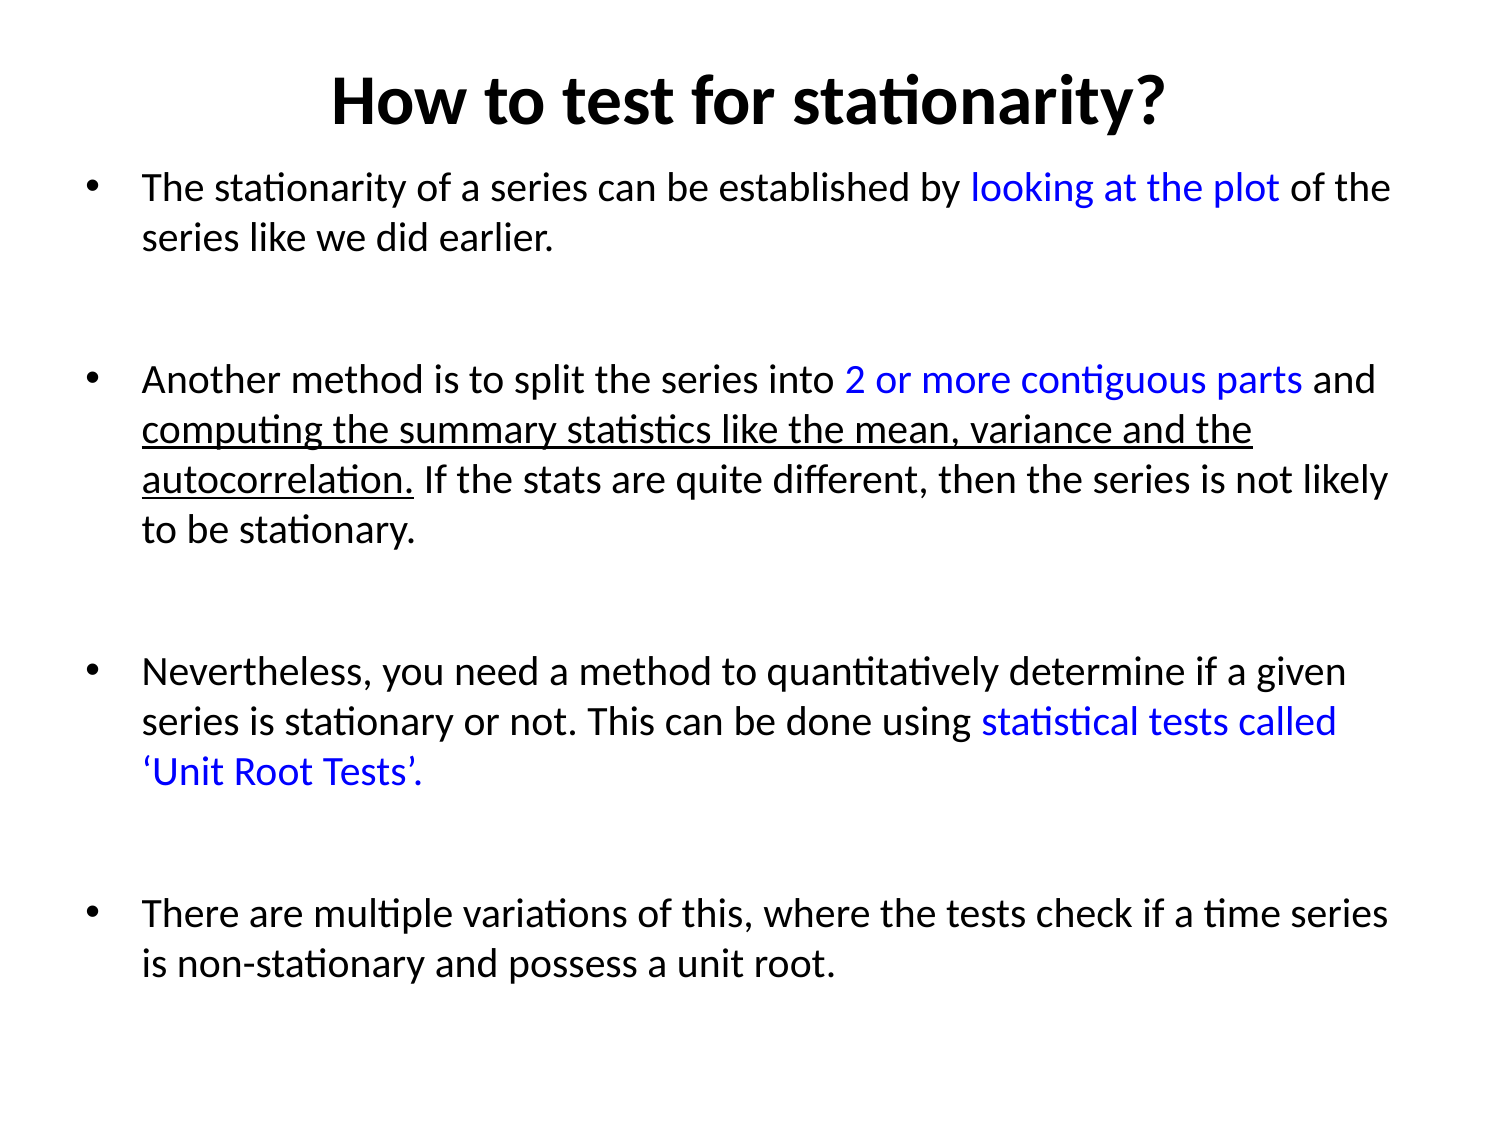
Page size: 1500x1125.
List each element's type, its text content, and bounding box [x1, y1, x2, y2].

title How to test for stationarity? [75, 45, 1425, 233]
list The stationarity of a series can be established by looking at the plot of the series like we did earlier. Another method is to split the series into 2 or more contiguous parts and computing the summary statistics like the mean, variance and the autocorrelation. If the stats are quite different, then the series is not likely to be stationary. Nevertheless, you need a method to quantitatively determine if a given series is stationary or not. This can be done using statistical tests called ‘Unit Root Tests’. There are multiple variations of this, where the tests check if a time series is non-stationary and possess a unit root. [70, 152, 1421, 1125]
